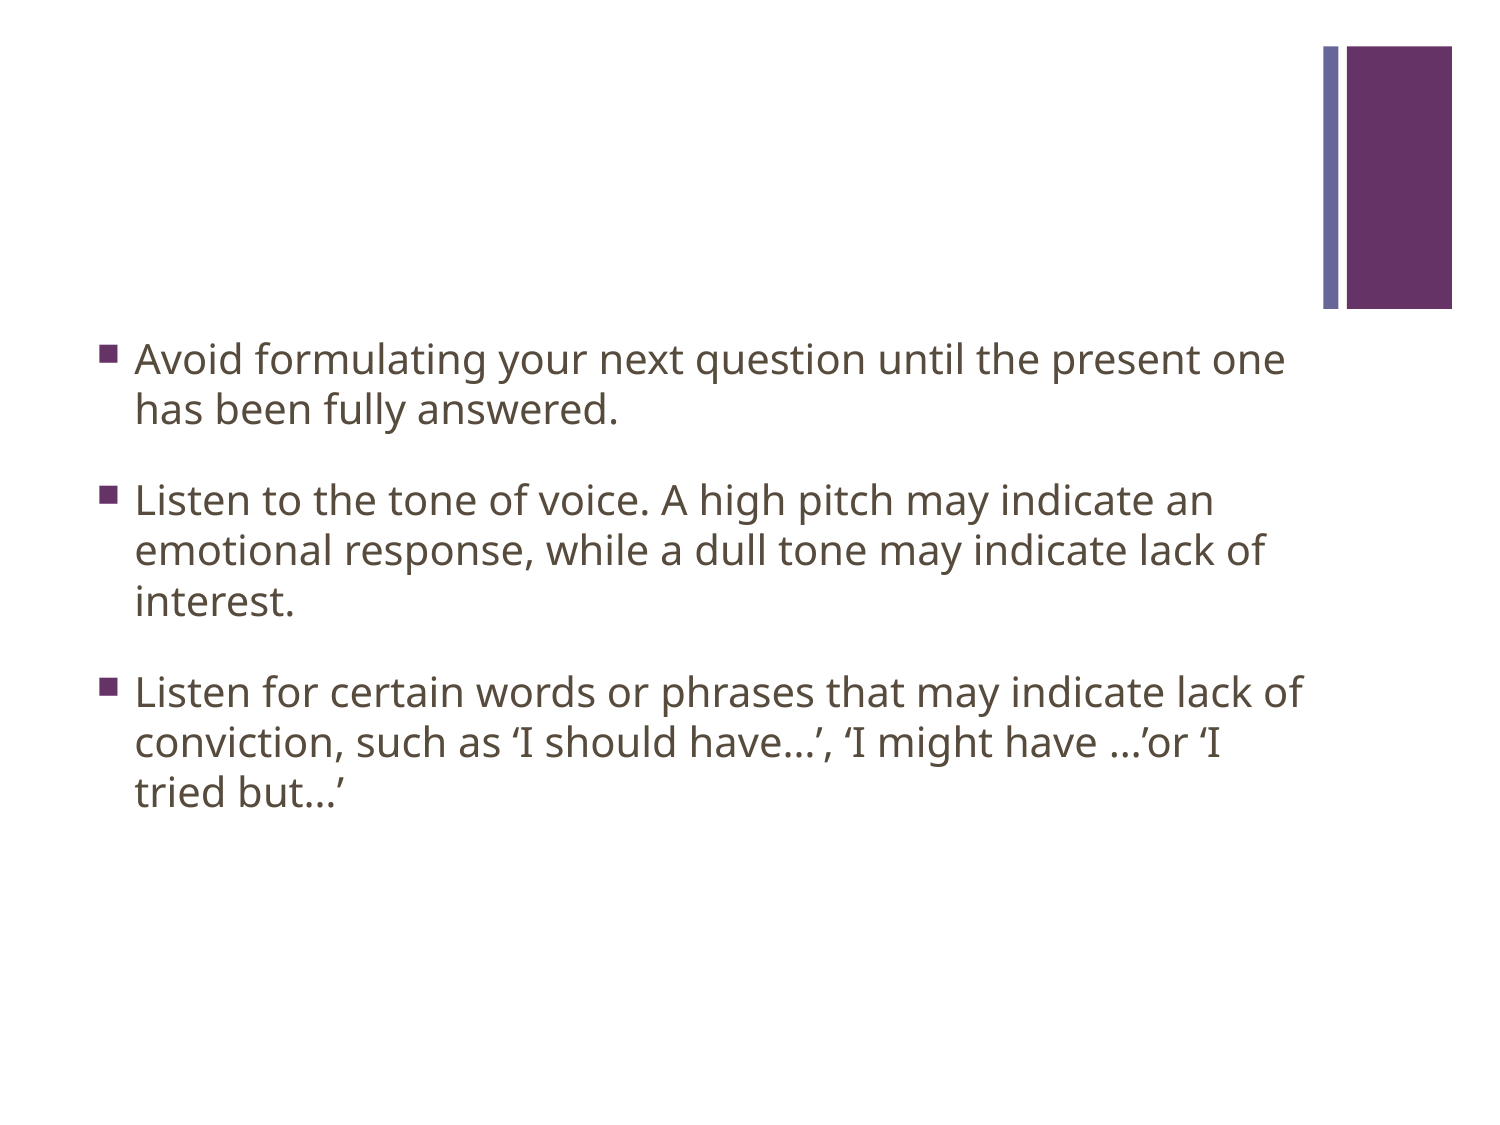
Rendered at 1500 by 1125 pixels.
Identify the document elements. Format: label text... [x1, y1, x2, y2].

list Avoid formulating your next question until the present one has been fully answered. Listen to the tone of voice. A high pitch may indicate an emotional response, while a dull tone may indicate lack of interest. Listen for certain words or phrases that may indicate lack of conviction, such as ‘I should have…’, ‘I might have …’or ‘I tried but…’ [81, 324, 1322, 1005]
